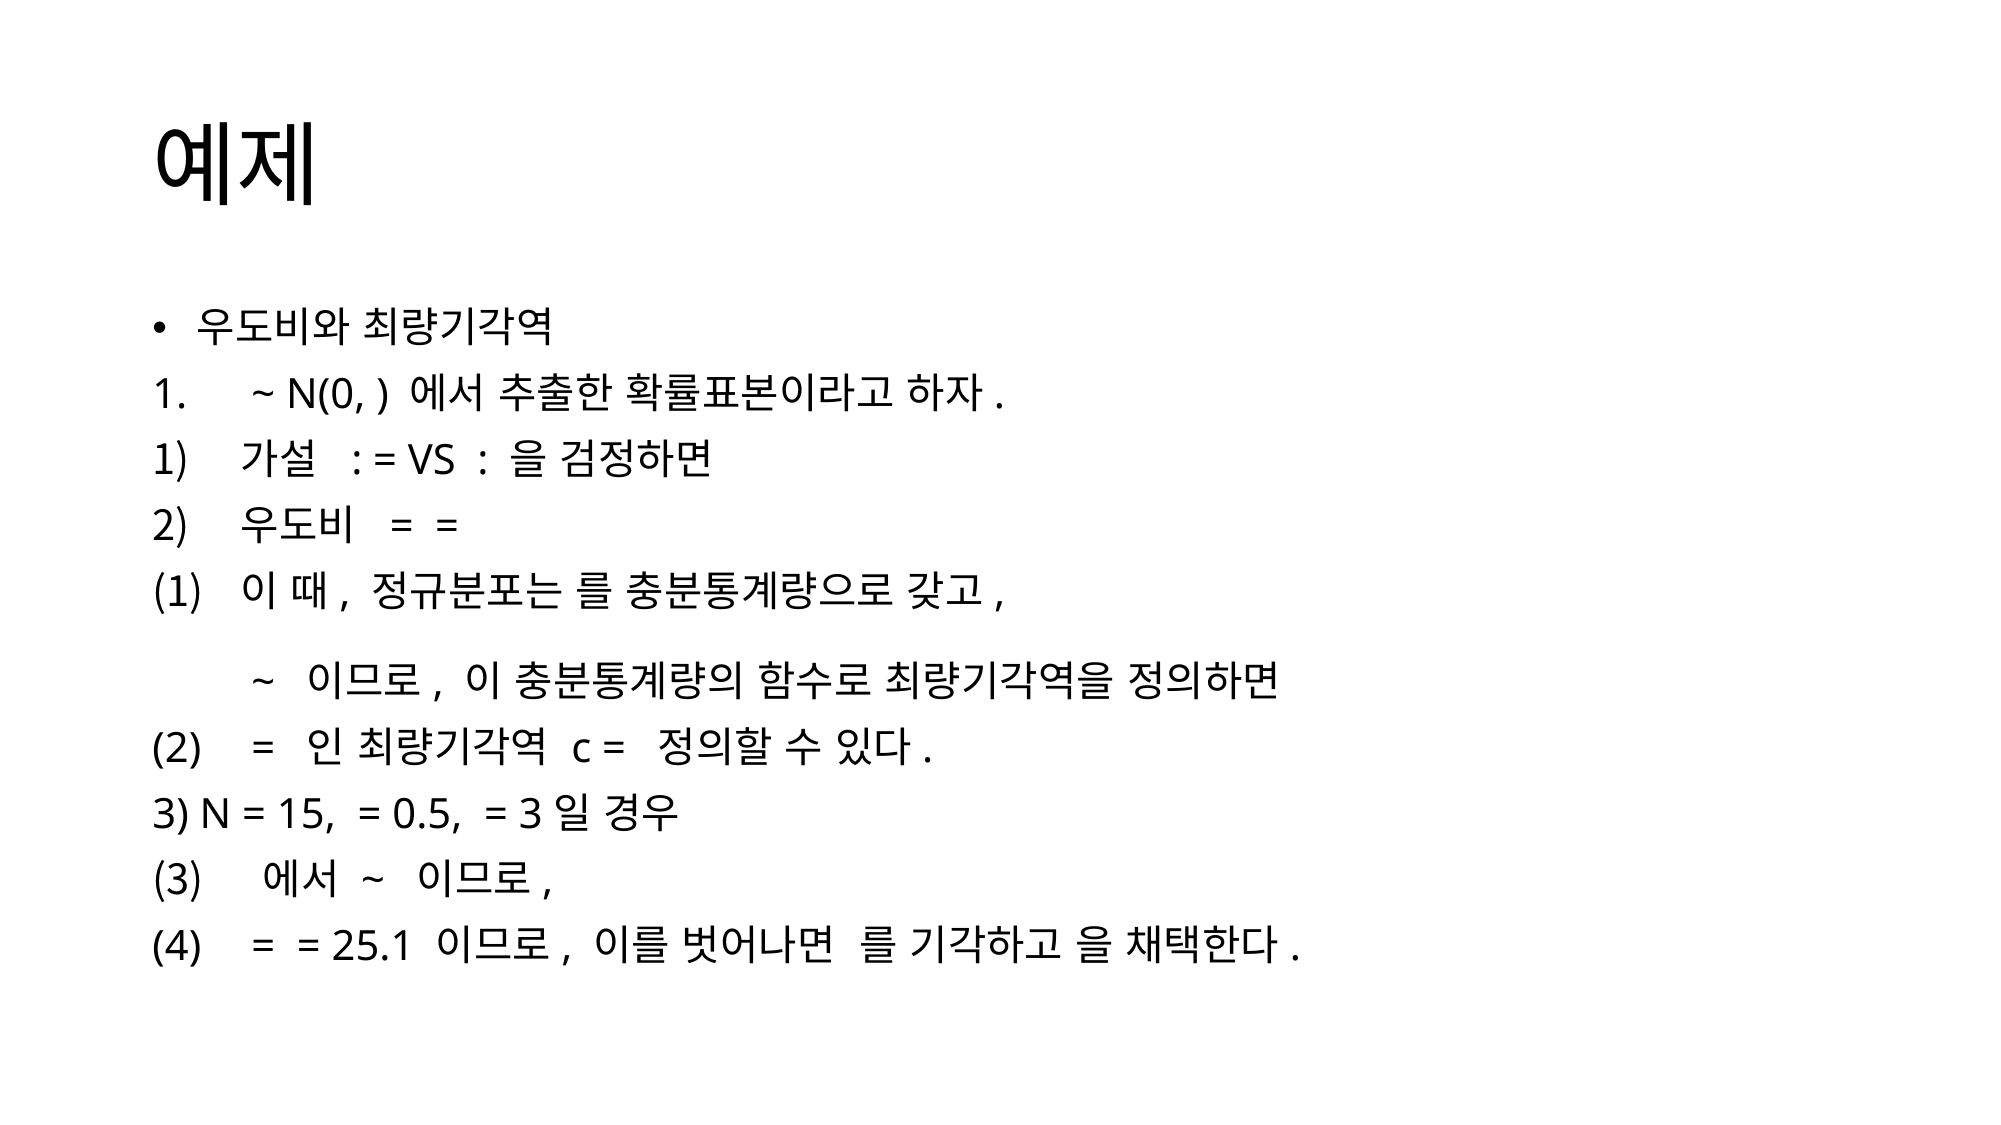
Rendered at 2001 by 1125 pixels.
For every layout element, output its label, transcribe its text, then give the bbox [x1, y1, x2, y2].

title 예제 [137, 59, 1863, 278]
